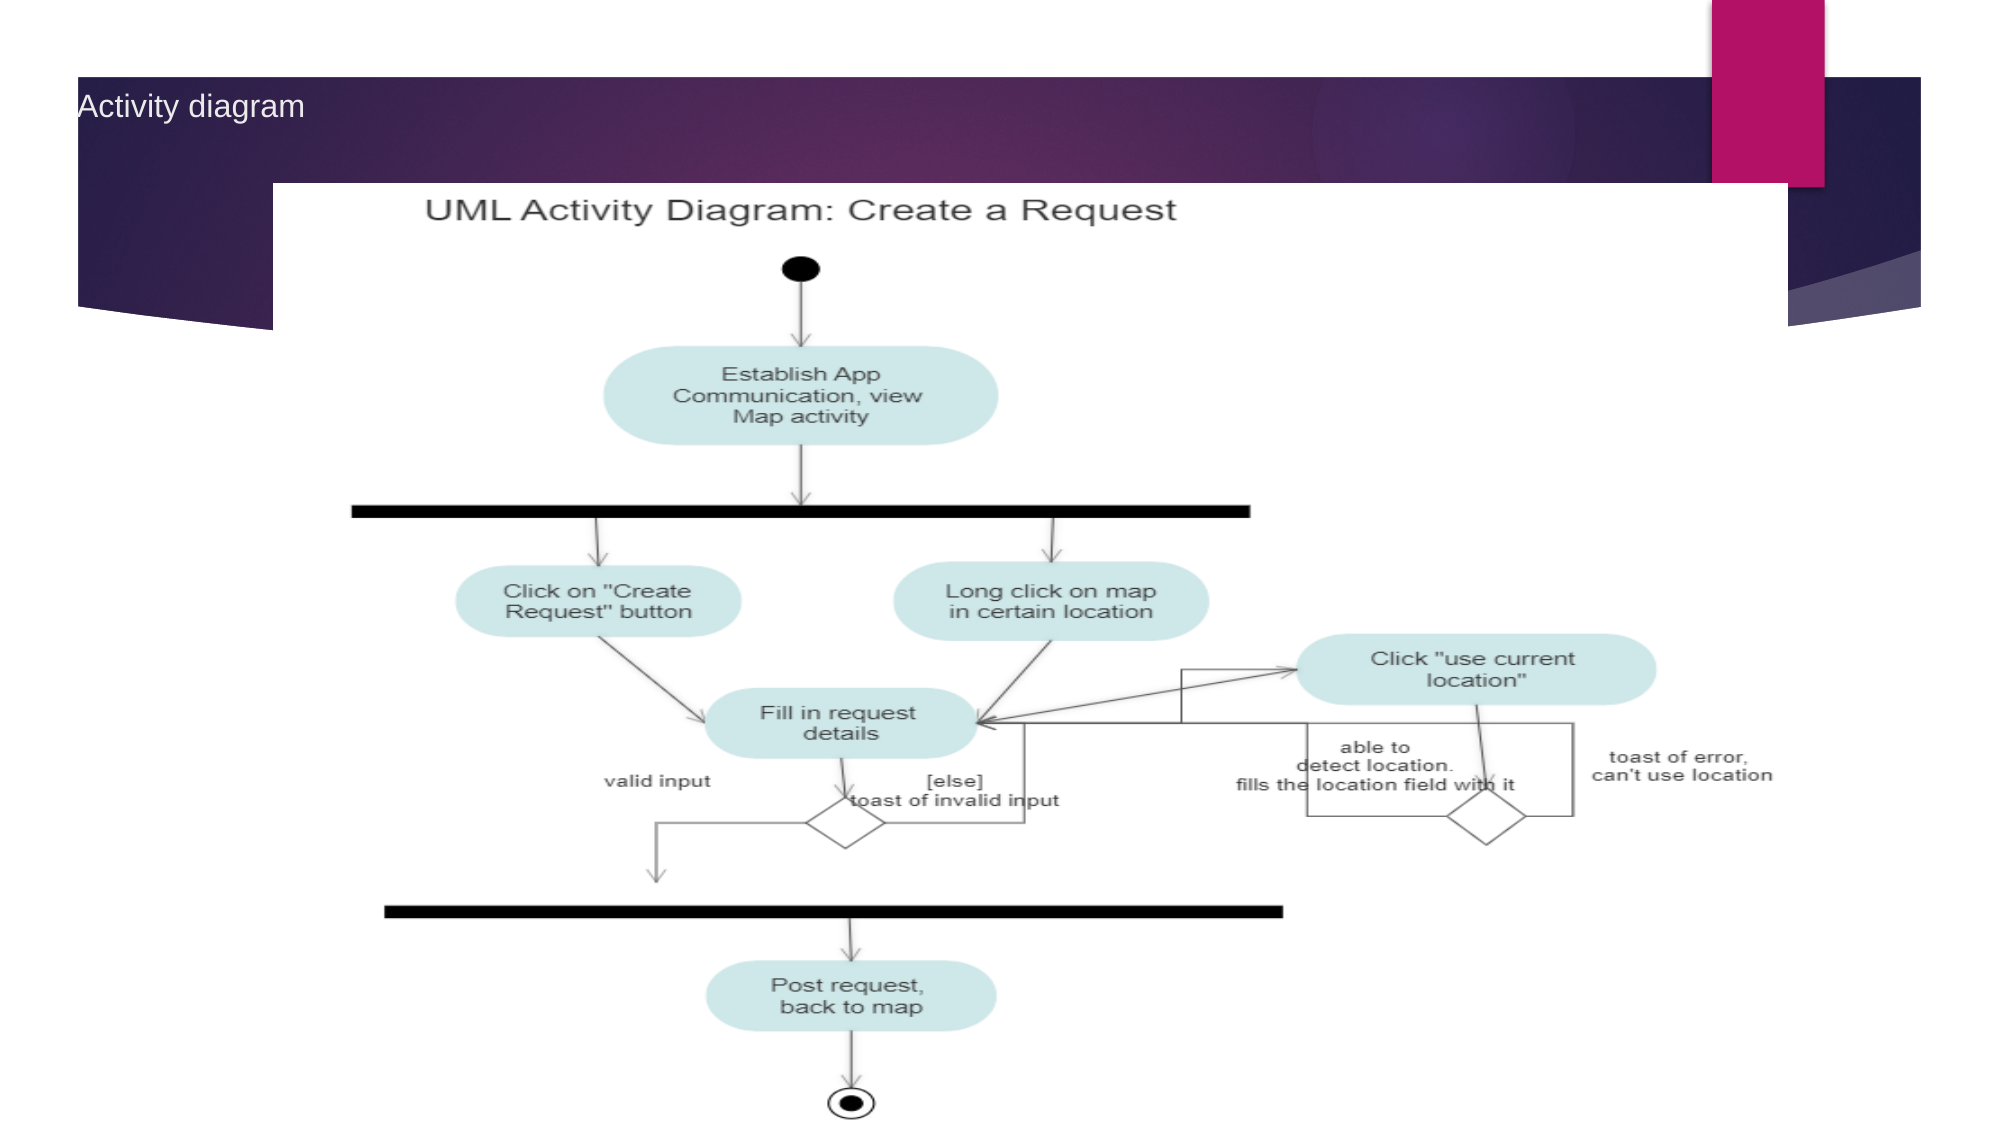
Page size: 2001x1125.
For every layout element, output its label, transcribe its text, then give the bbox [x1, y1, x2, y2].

title Activity diagram [34, 0, 1715, 203]
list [273, 183, 1788, 1125]
